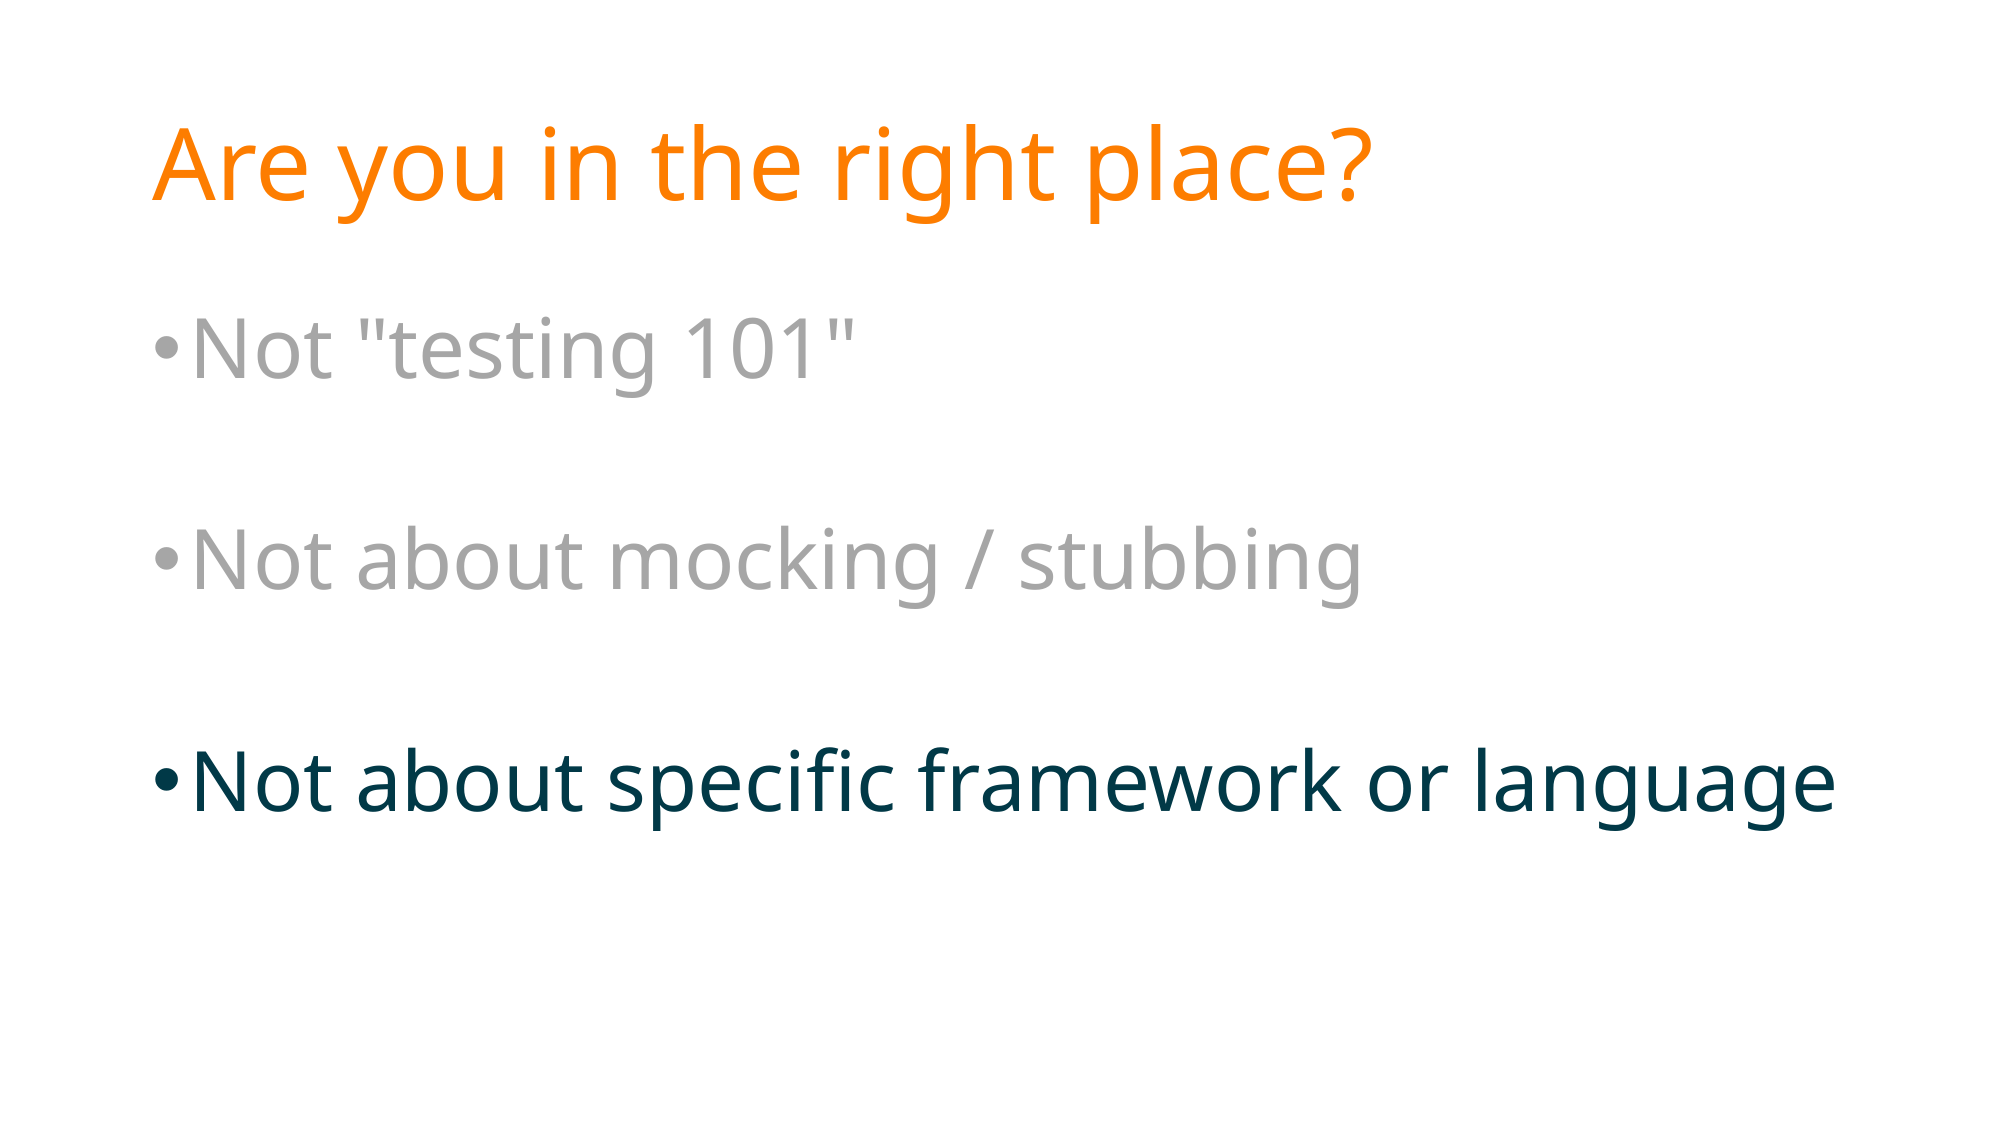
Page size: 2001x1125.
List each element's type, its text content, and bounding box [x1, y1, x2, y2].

title Are you in the right place? [137, 59, 1863, 278]
list Not "testing 101" Not about mocking / stubbing Not about specific framework or language [137, 299, 1863, 1053]
